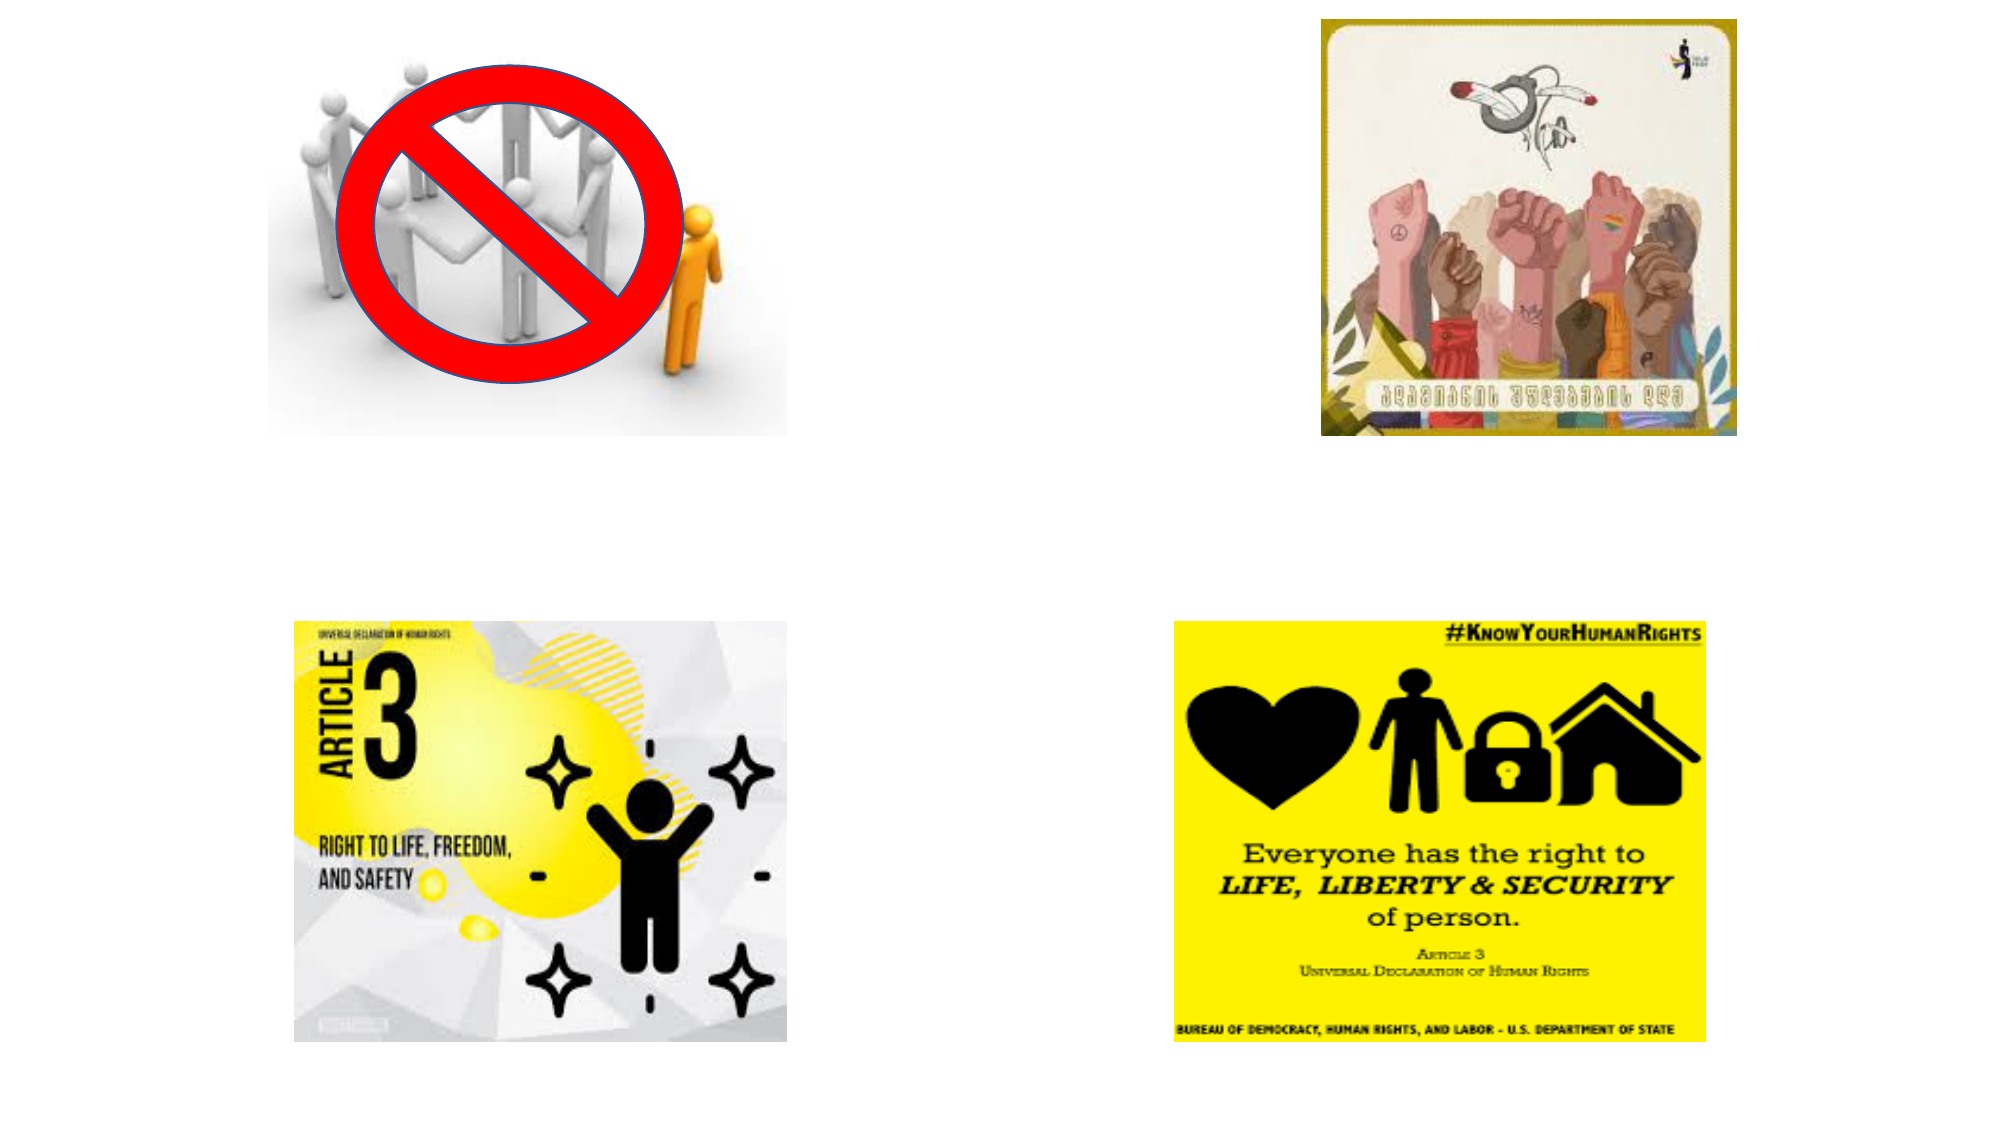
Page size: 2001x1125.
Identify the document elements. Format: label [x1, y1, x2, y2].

picture [1174, 621, 1706, 1042]
picture [294, 621, 787, 1042]
picture [1321, 19, 1737, 436]
picture [268, 41, 787, 436]
